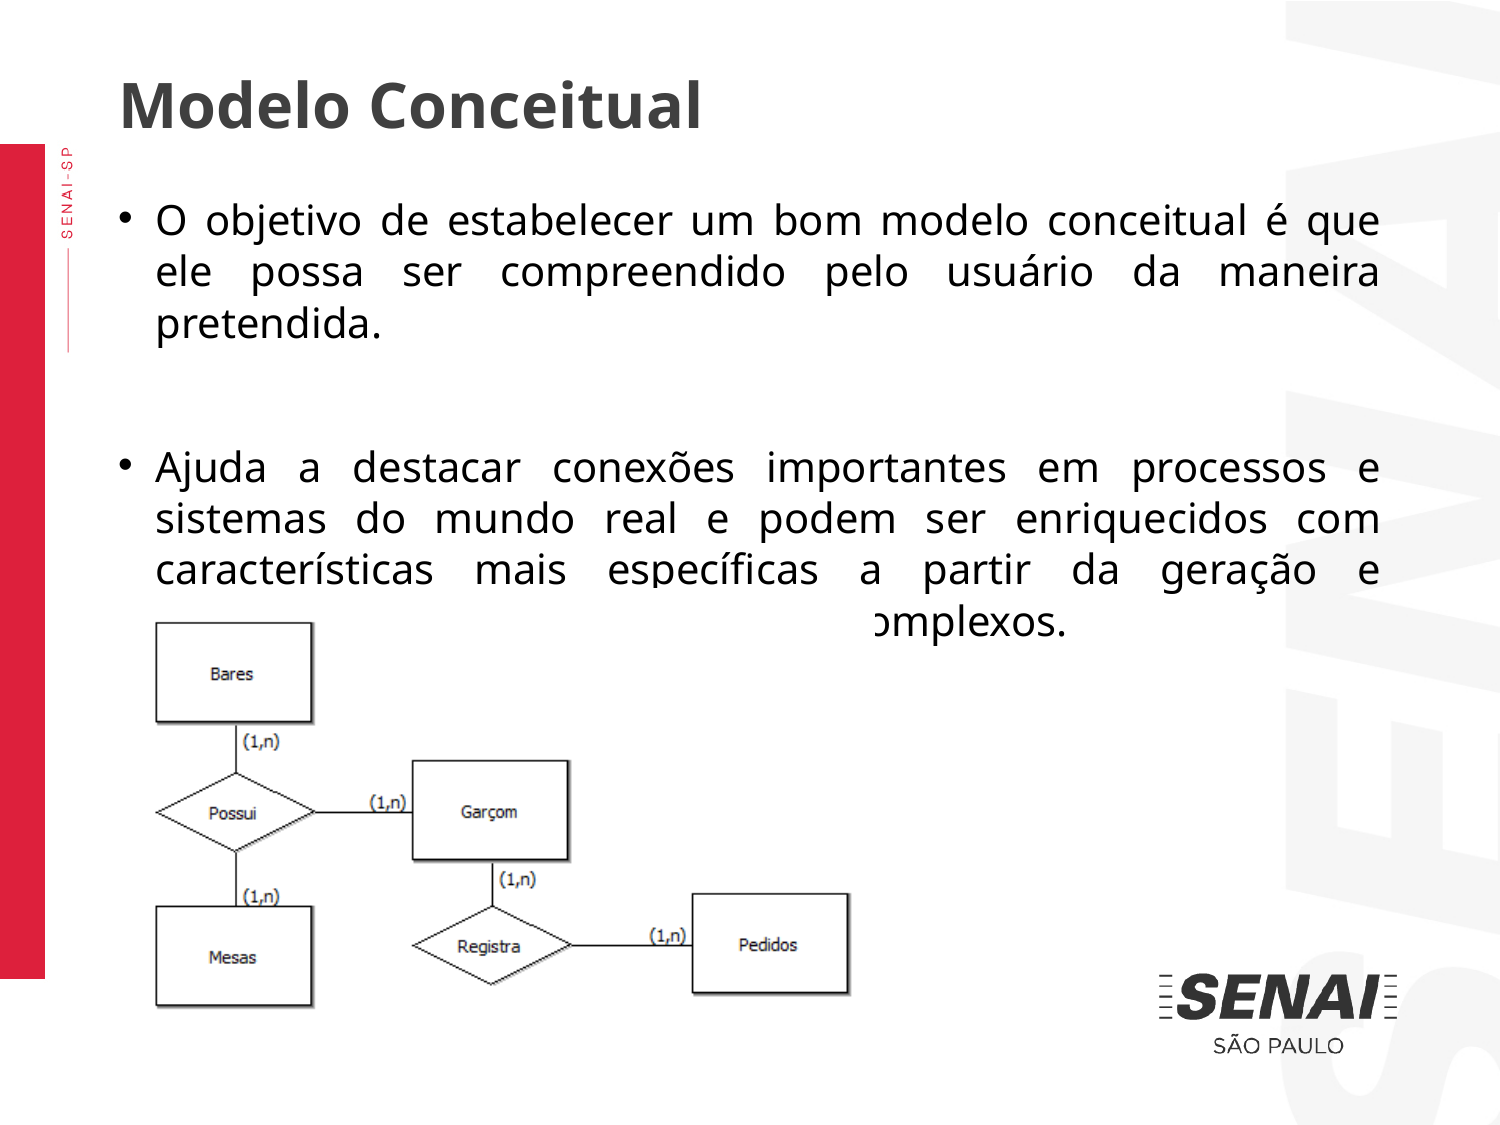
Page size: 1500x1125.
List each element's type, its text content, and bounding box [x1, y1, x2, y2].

picture [0, 0, 1500, 1125]
list O objetivo de estabelecer um bom modelo conceitual é que ele possa ser compreendido pelo usuário da maneira pretendida. Ajuda a destacar conexões importantes em processos e sistemas do mundo real e podem ser enriquecidos com características mais específicas a partir da geração e desenvolvimento de modelos mais complexos. [103, 187, 1397, 1014]
list Modelo Conceitual [103, 59, 1397, 153]
